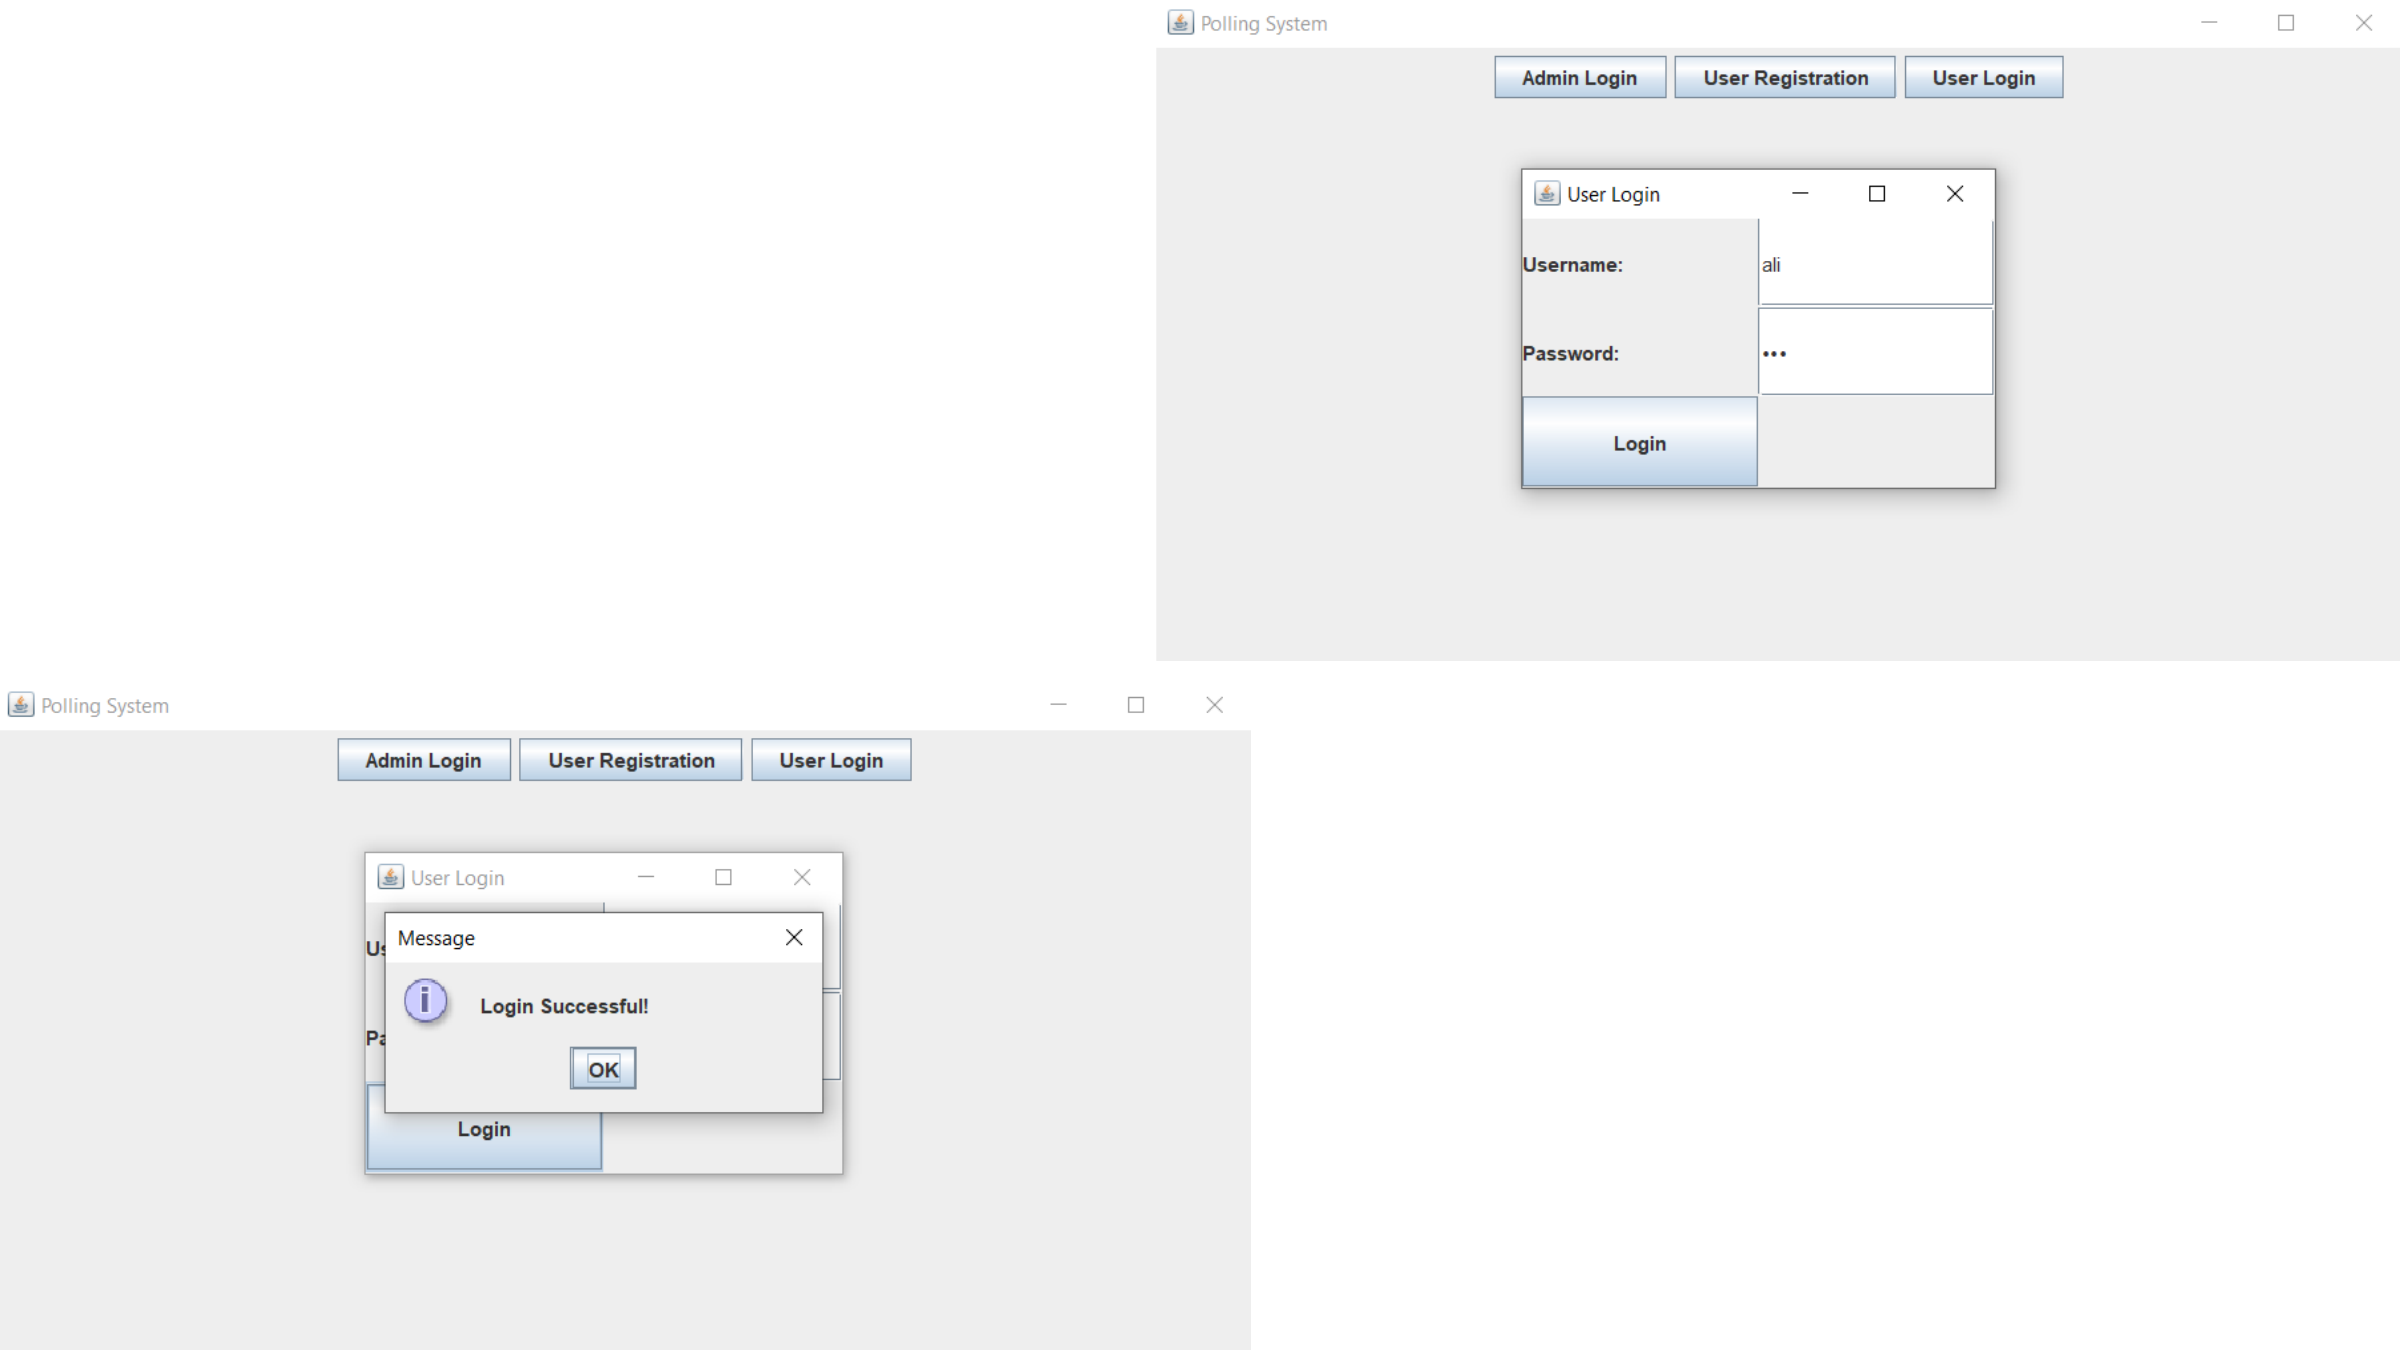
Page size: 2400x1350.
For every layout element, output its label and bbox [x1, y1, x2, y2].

picture [1156, 0, 2400, 661]
picture [0, 689, 1251, 1350]
